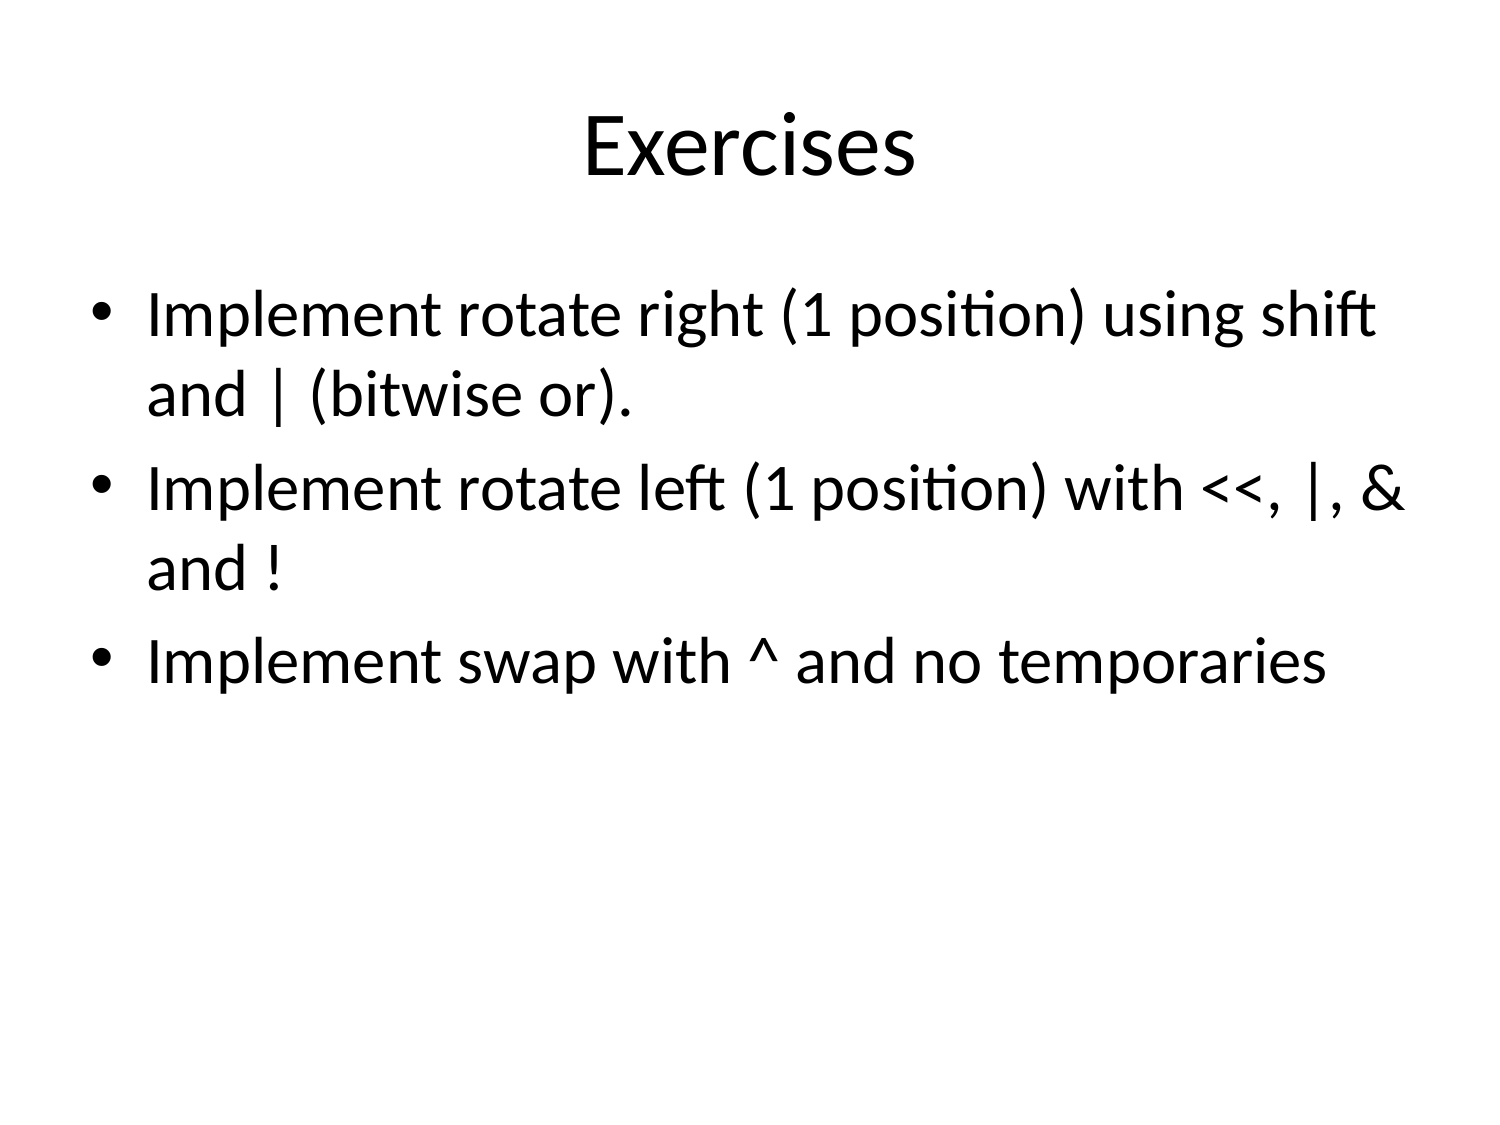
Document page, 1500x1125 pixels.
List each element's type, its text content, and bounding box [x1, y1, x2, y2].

list Implement rotate right (1 position) using shift and | (bitwise or). Implement rotate left (1 position) with <<, |, & and ! Implement swap with ^ and no temporaries [75, 262, 1425, 1005]
title Exercises [75, 45, 1425, 233]
